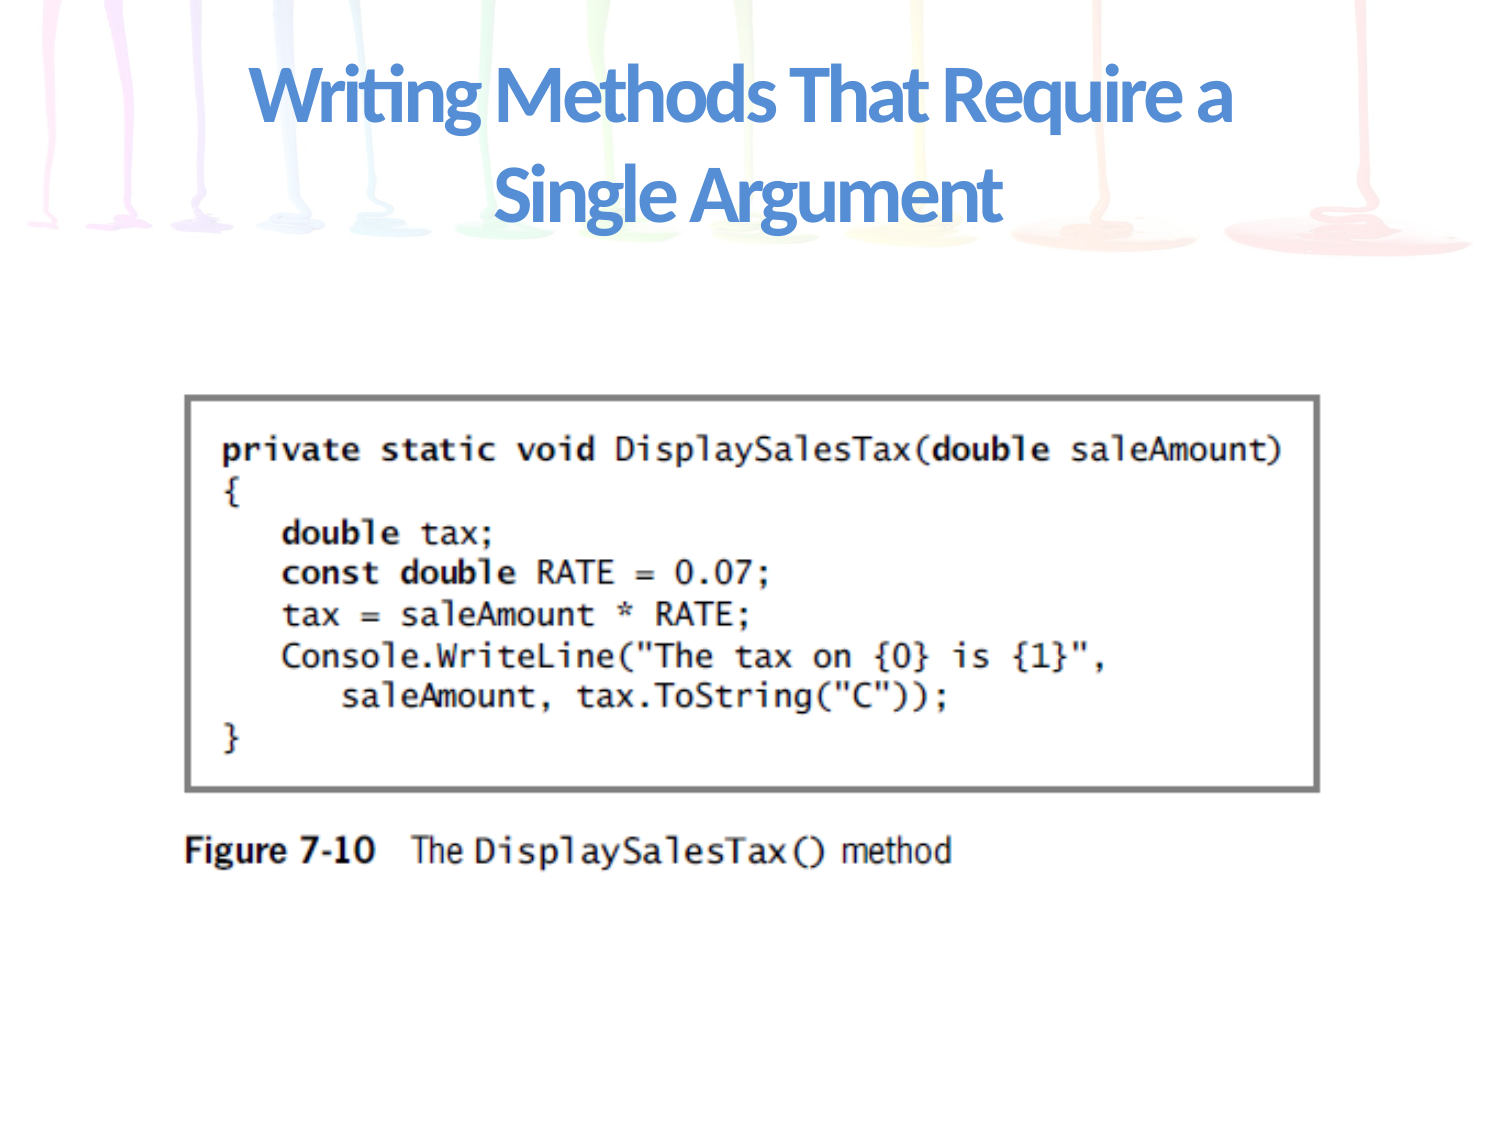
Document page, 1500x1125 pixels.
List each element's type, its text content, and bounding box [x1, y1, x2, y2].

picture [0, 0, 1500, 263]
title Writing Methods That Require a Single Argument [74, 44, 1426, 233]
picture [174, 382, 1336, 888]
